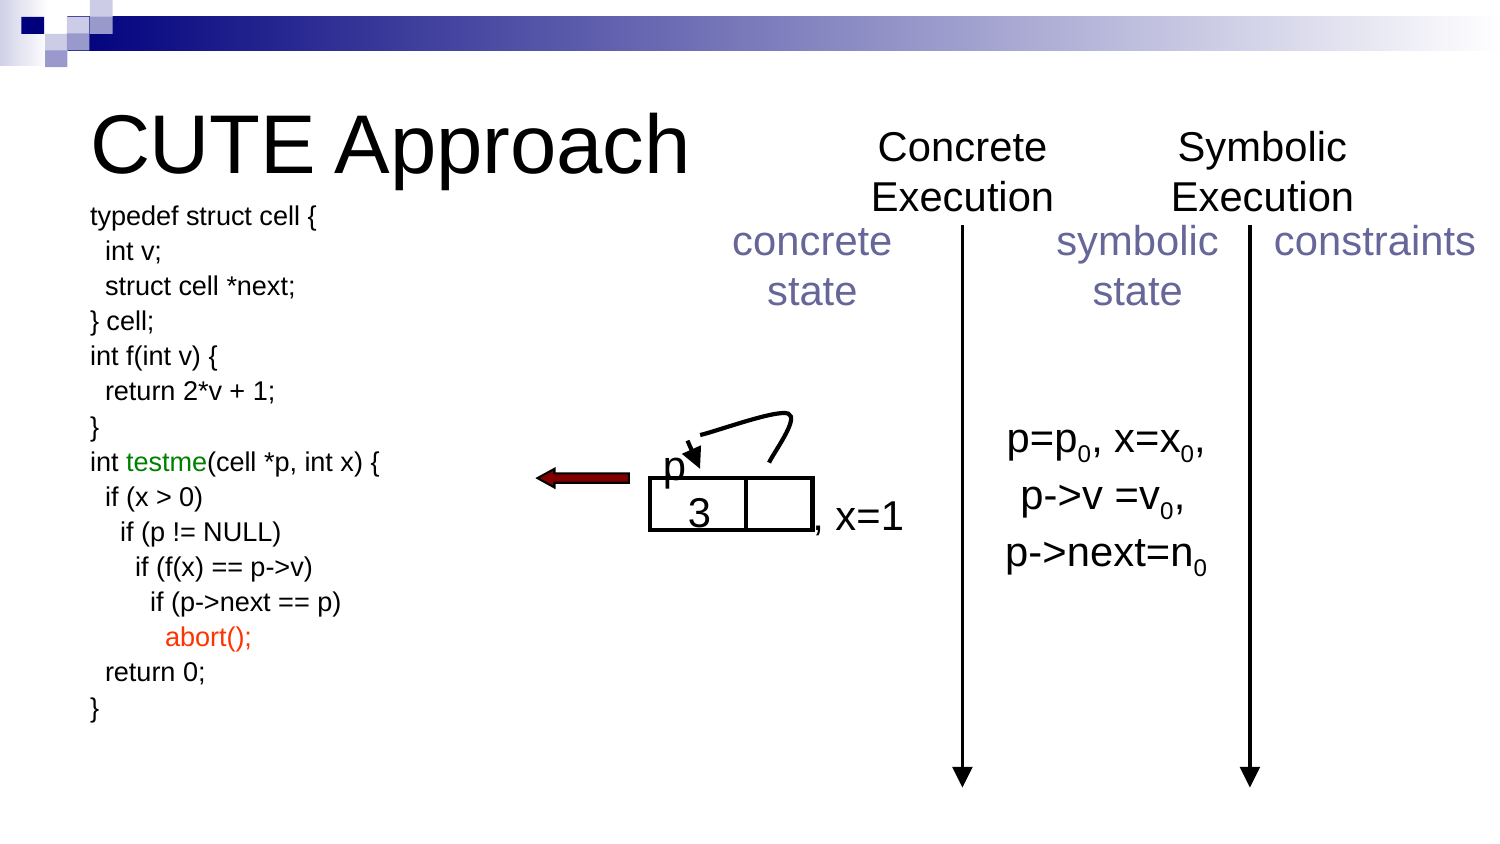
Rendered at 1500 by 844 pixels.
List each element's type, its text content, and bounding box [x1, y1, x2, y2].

text_box p=p0, x=x0, p->v =v0, p->next=n0 [966, 403, 1245, 527]
text_box p , x=1 [966, 431, 975, 518]
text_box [649, 477, 813, 532]
text_box p , x=1 [624, 431, 958, 518]
text_box [700, 413, 792, 463]
text_box Symbolic Execution [1137, 112, 1388, 199]
text_box [537, 468, 624, 488]
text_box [687, 440, 701, 469]
text_box Concrete Execution [837, 112, 1088, 199]
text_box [699, 205, 1500, 293]
list typedef struct cell { int v; struct cell *next; } cell; int f(int v) { return 2*v + 1; } int testme(cell *p, int x) { if (x > 0) if (p != NULL) if (f(x) == p->v) if (p->next == p) abort(); return 0; } [75, 196, 738, 675]
title CUTE Approach [75, 56, 1425, 204]
